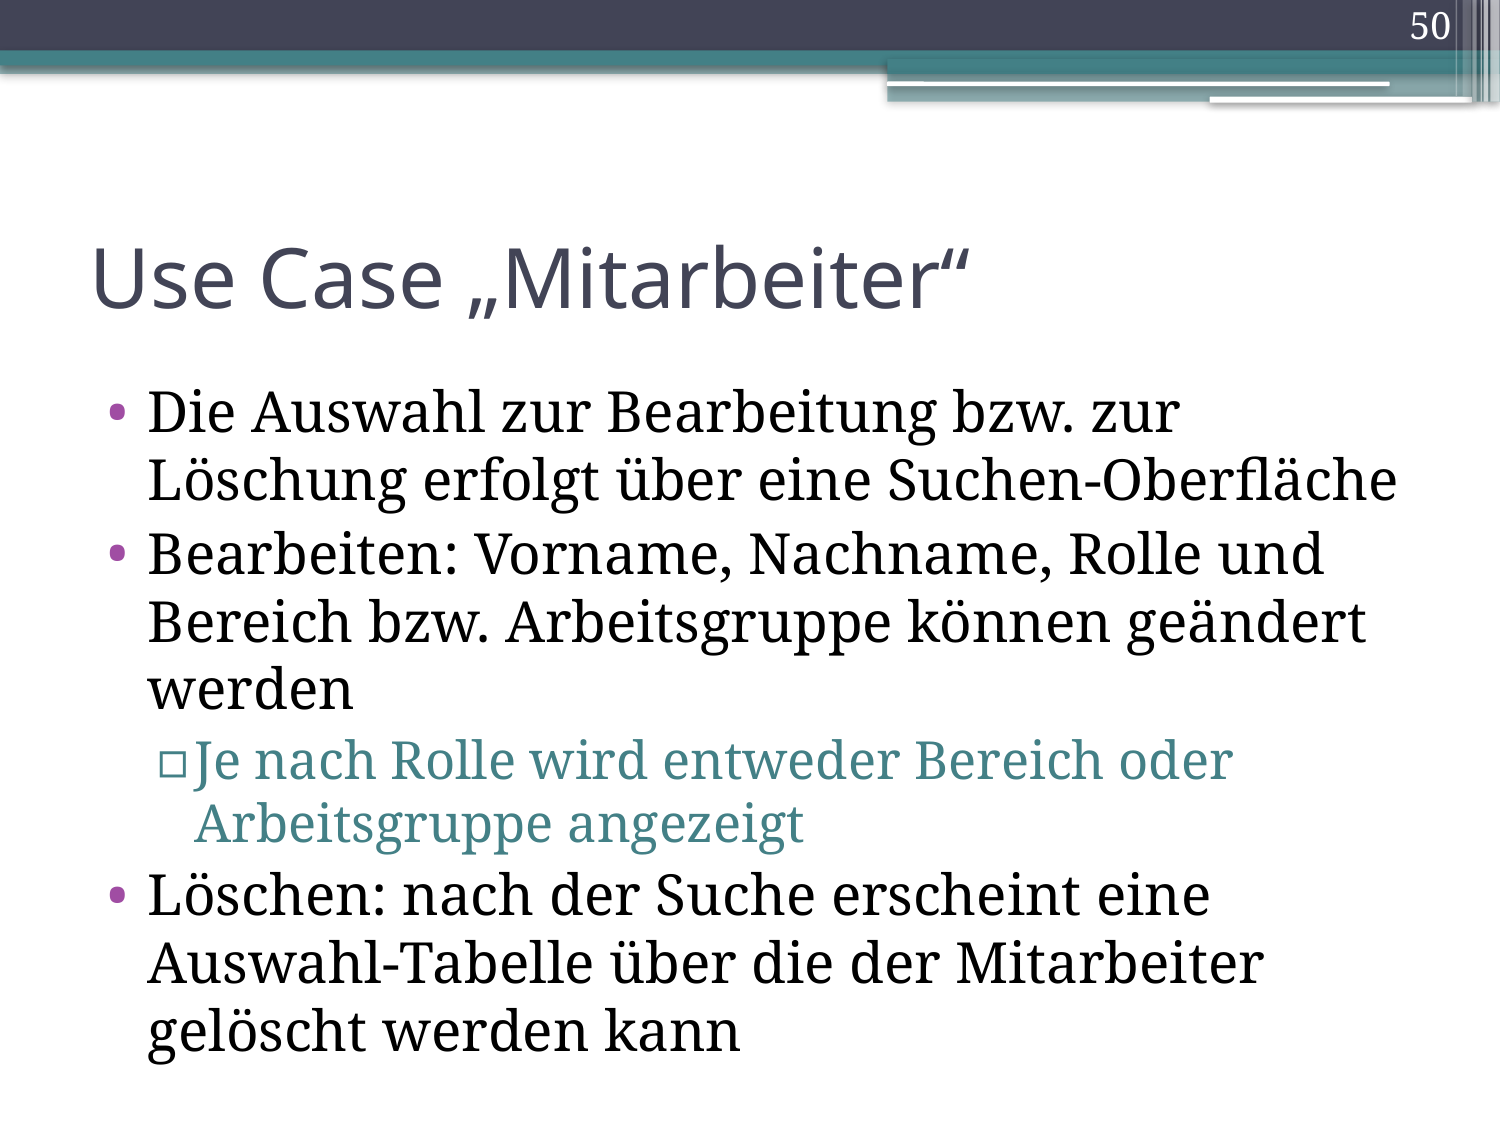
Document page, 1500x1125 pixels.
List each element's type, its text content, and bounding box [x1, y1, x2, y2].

title Use Case „Mitarbeiter“ [75, 187, 1425, 363]
slide_number 50 [1341, 0, 1466, 61]
list Die Auswahl zur Bearbeitung bzw. zur Löschung erfolgt über eine Suchen-Oberfläche Bearbeiten: Vorname, Nachname, Rolle und Bereich bzw. Arbeitsgruppe können geändert werden Je nach Rolle wird entweder Bereich oder Arbeitsgruppe angezeigt Löschen: nach der Suche erscheint eine Auswahl-Tabelle über die der Mitarbeiter gelöscht werden kann [75, 368, 1425, 1079]
